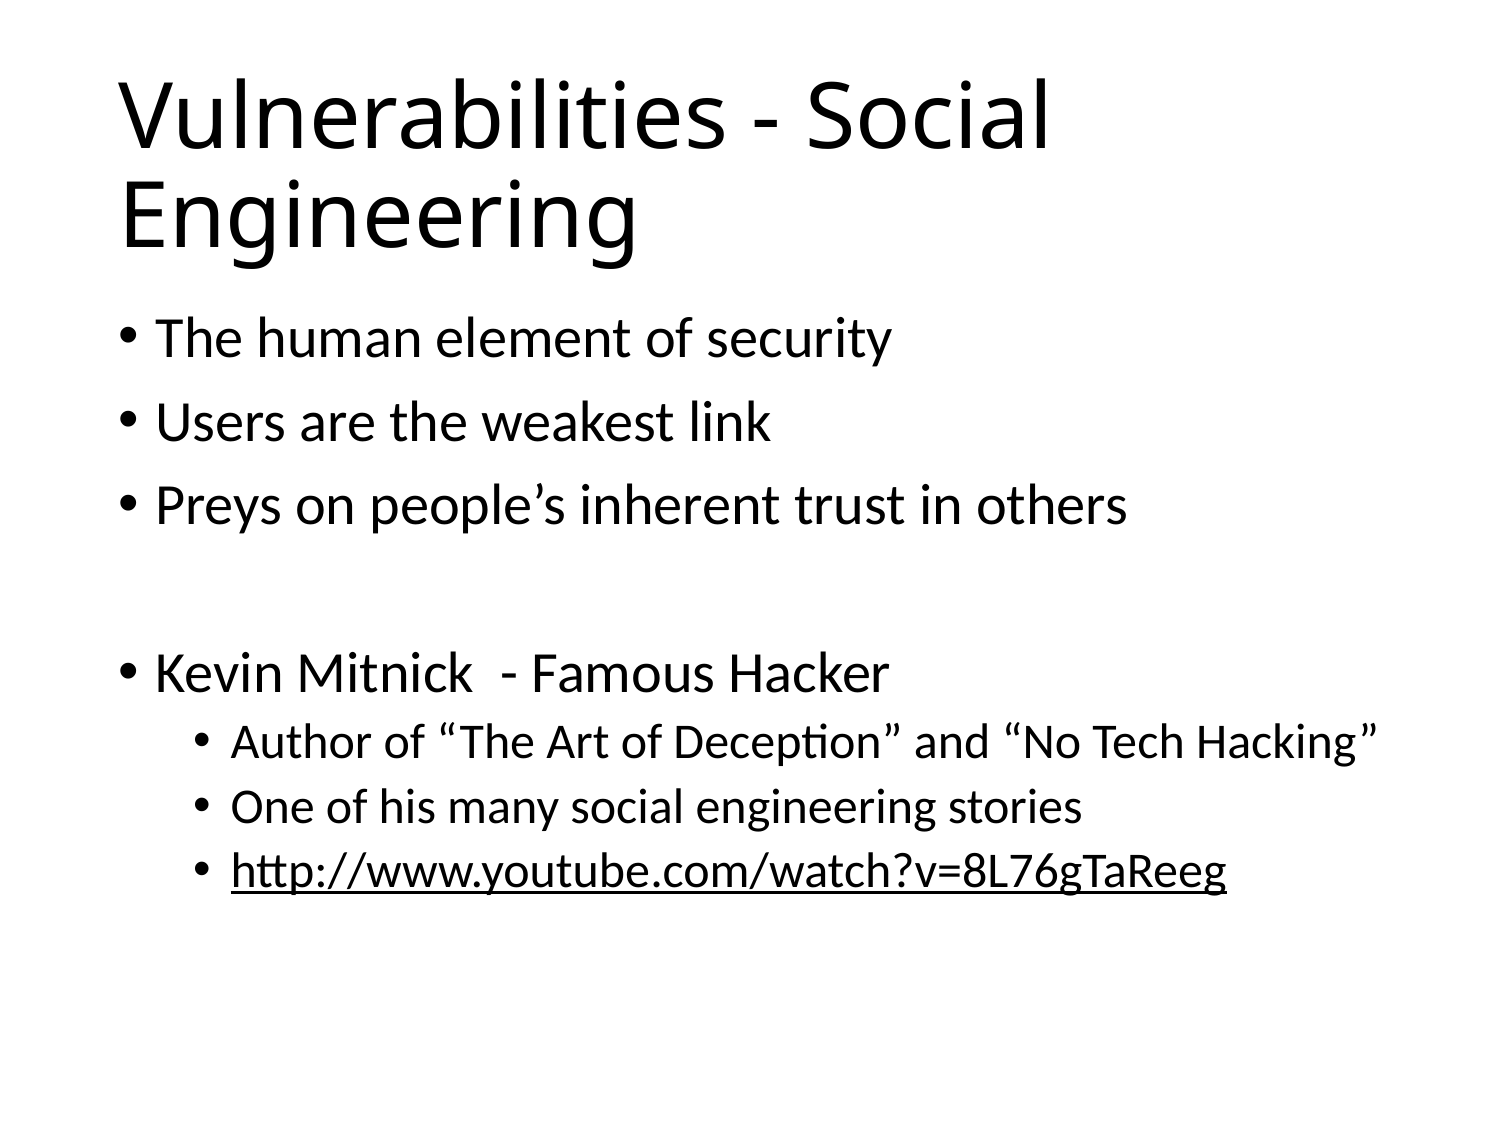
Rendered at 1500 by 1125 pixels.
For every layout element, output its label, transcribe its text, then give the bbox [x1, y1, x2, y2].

list The human element of security Users are the weakest link Preys on people’s inherent trust in others Kevin Mitnick - Famous Hacker Author of “The Art of Deception” and “No Tech Hacking” One of his many social engineering stories http://www.youtube.com/watch?v=8L76gTaReeg [103, 299, 1397, 1014]
title Vulnerabilities - Social Engineering [103, 59, 1397, 278]
